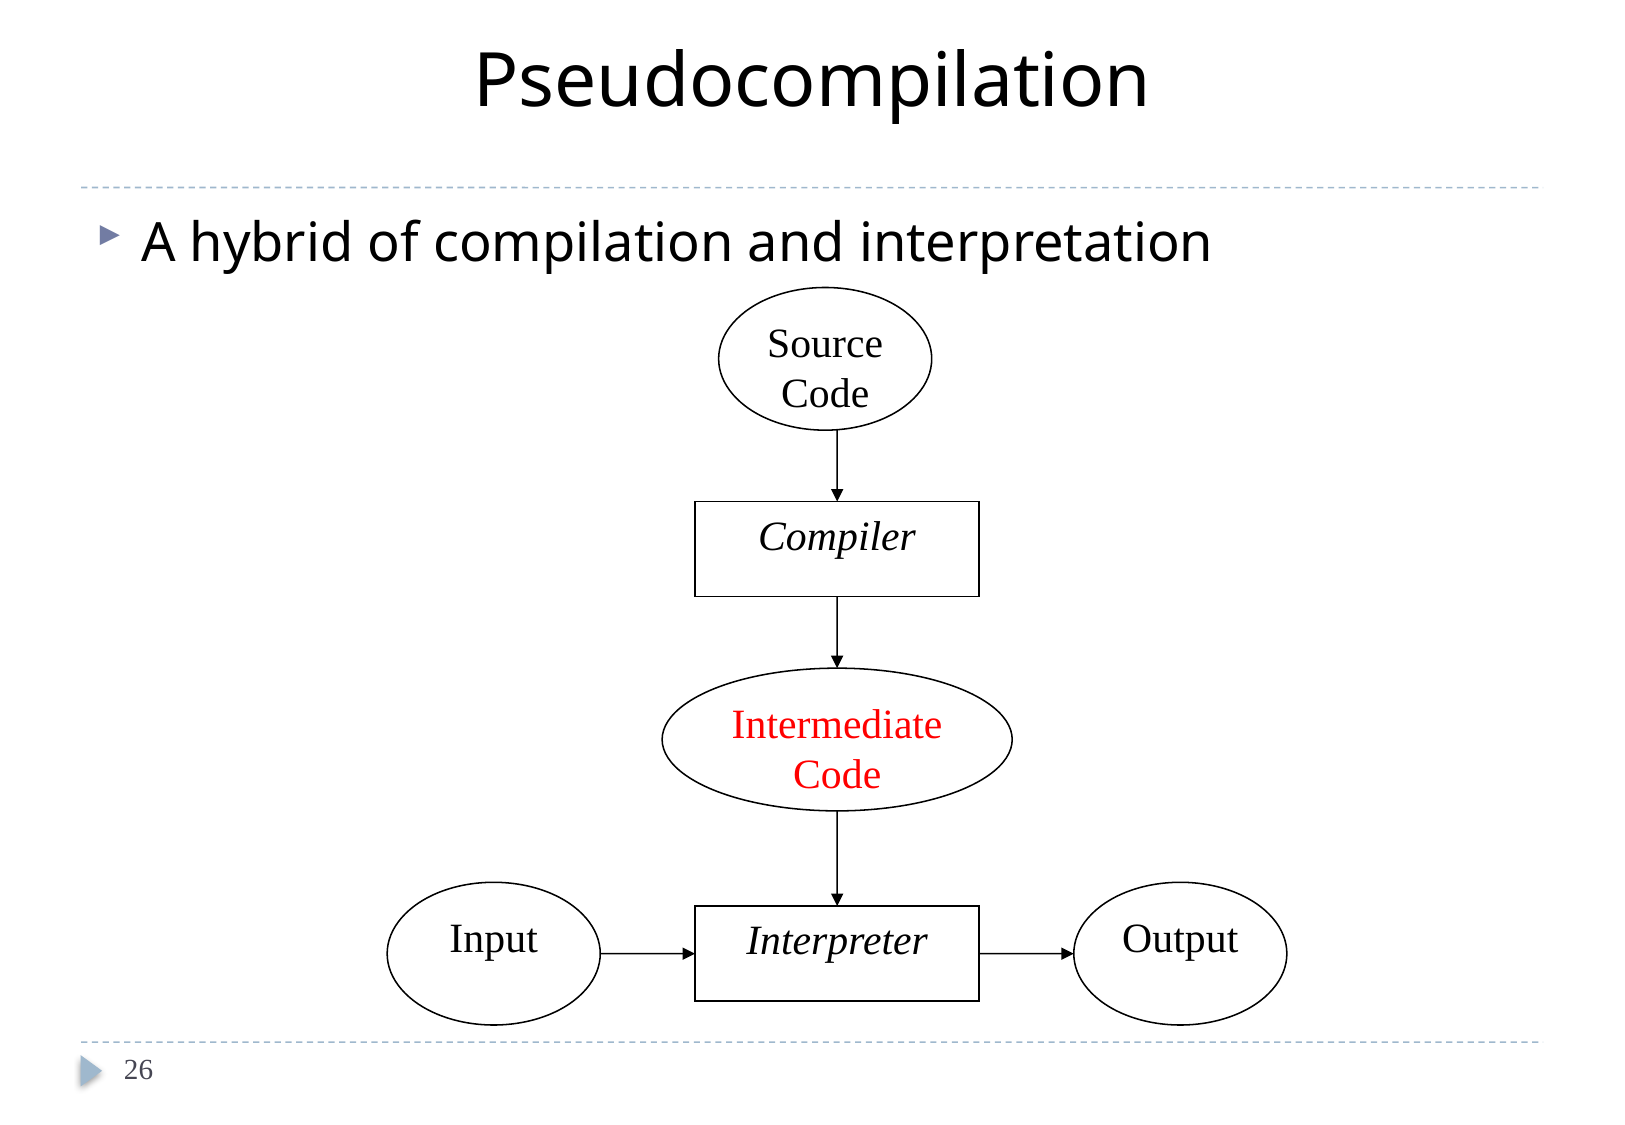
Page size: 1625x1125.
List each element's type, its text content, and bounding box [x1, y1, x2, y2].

list A hybrid of compilation and interpretation [81, 200, 1544, 1010]
slide_number 26 [108, 1042, 461, 1103]
title Pseudo­compilation [81, 24, 1544, 129]
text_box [386, 287, 1288, 1026]
